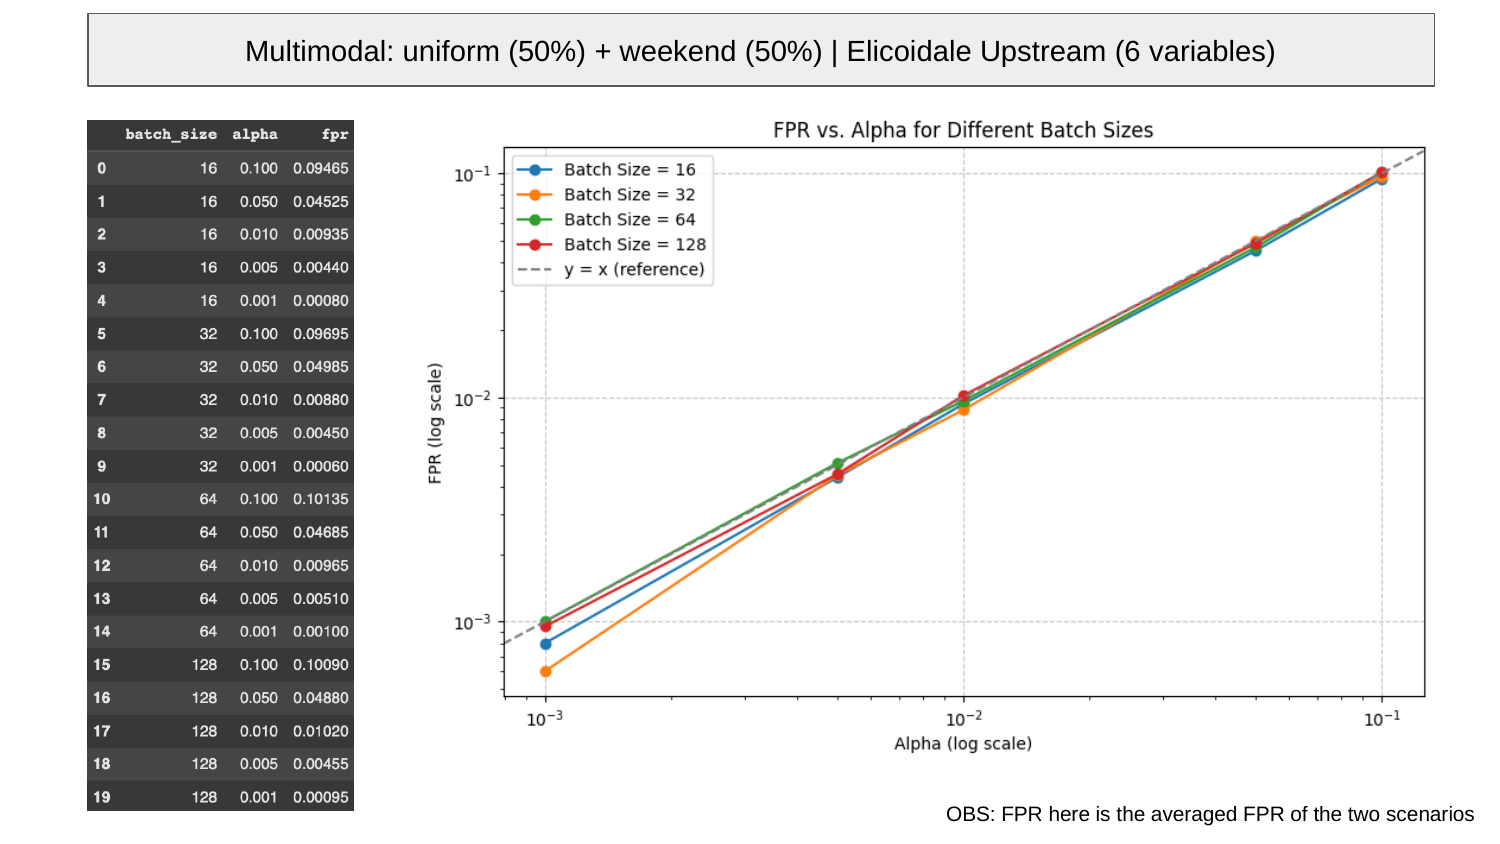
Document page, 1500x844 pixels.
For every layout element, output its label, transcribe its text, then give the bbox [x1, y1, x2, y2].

picture [87, 120, 354, 812]
picture [416, 108, 1435, 765]
text_box Multimodal: uniform (50%) + weekend (50%) | Elicoidale Upstream (6 variables) [87, 13, 1435, 86]
text_box OBS: FPR here is the averaged FPR of the two scenarios [926, 788, 1500, 839]
